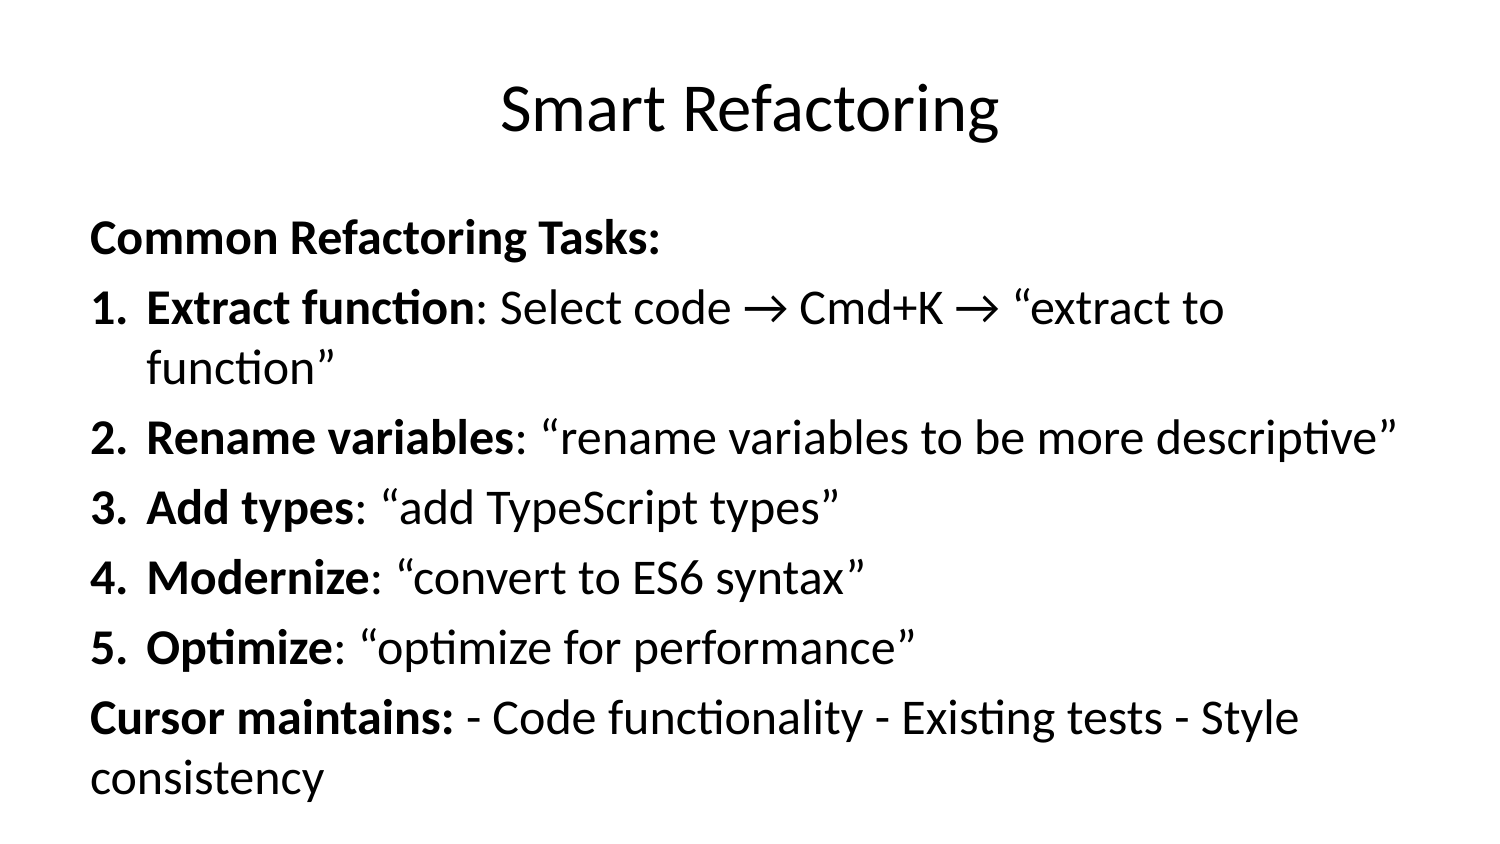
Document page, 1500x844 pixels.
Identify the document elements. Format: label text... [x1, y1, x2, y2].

list Common Refactoring Tasks: Extract function: Select code → Cmd+K → “extract to function” Rename variables: “rename variables to be more descriptive” Add types: “add TypeScript types” Modernize: “convert to ES6 syntax” Optimize: “optimize for performance” Cursor maintains: - Code functionality - Existing tests - Style consistency [75, 196, 1425, 754]
title Smart Refactoring [75, 33, 1425, 175]
